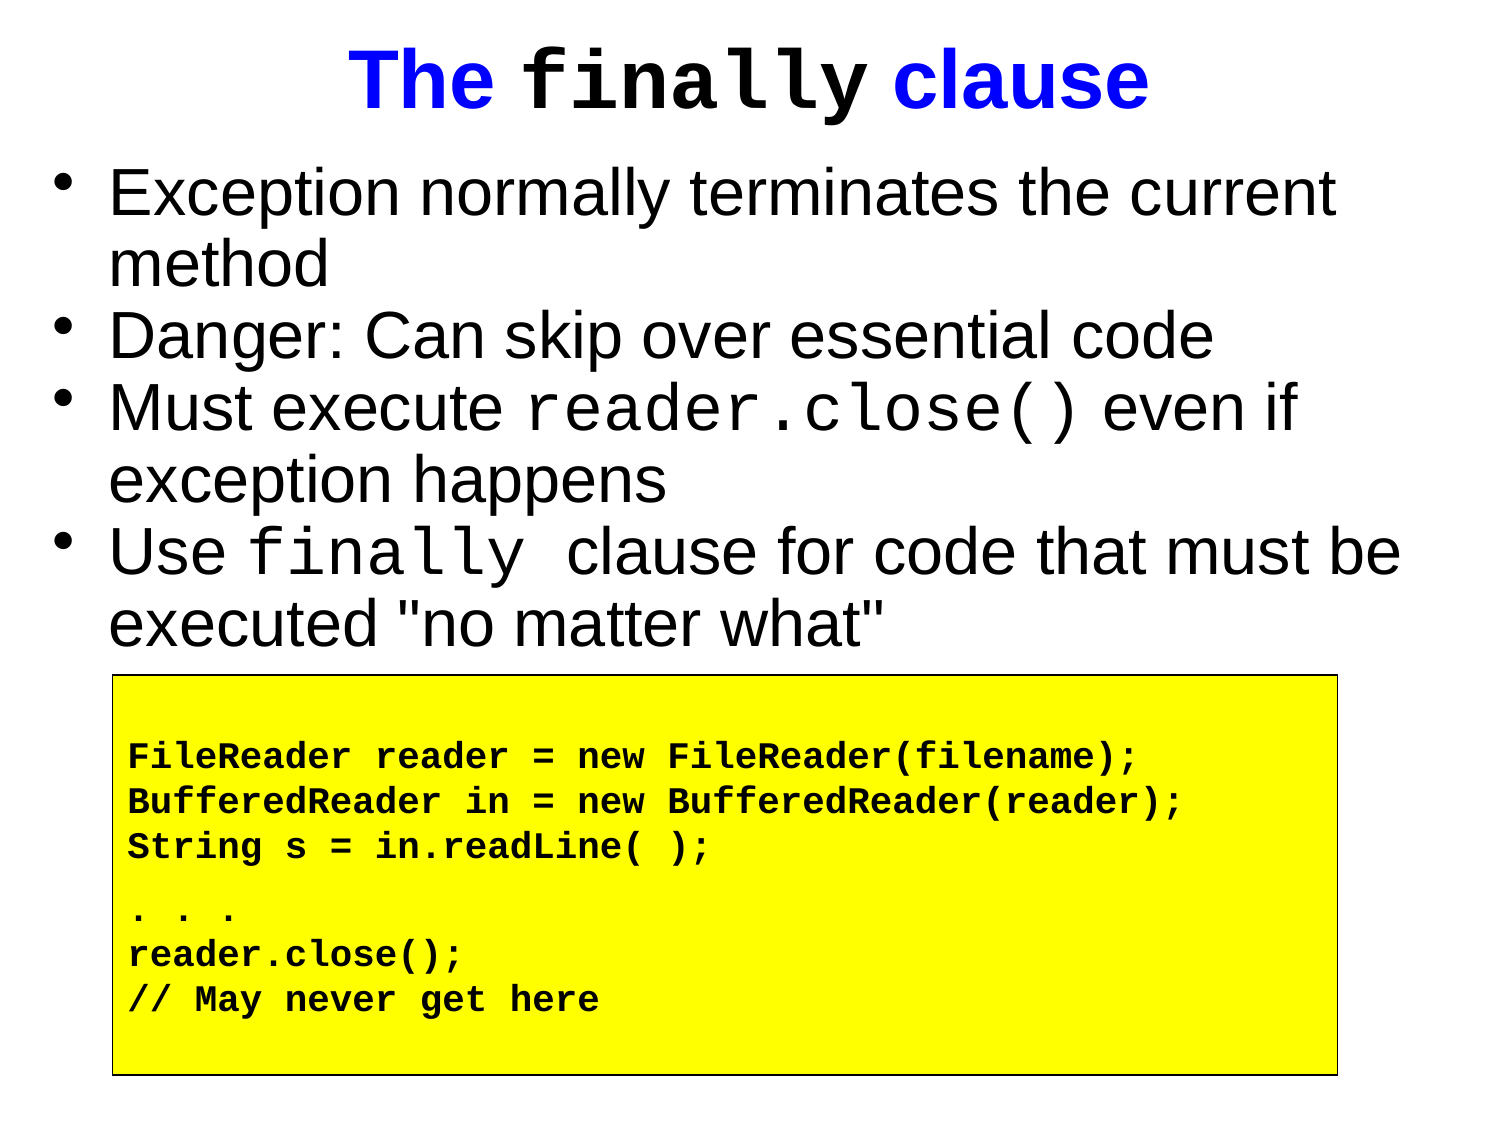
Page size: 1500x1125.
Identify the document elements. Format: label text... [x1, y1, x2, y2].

list Exception normally terminates the current method Danger: Can skip over essential code Must execute reader.close() even if exception happens Use finally clause for code that must be executed "no matter what" [37, 149, 1475, 725]
text_box FileReader reader = new FileReader(filename); BufferedReader in = new BufferedReader(reader); String s = in.readLine( ); . . . reader.close(); // May never get here [112, 675, 1338, 1075]
title The finally clause [24, 12, 1475, 138]
